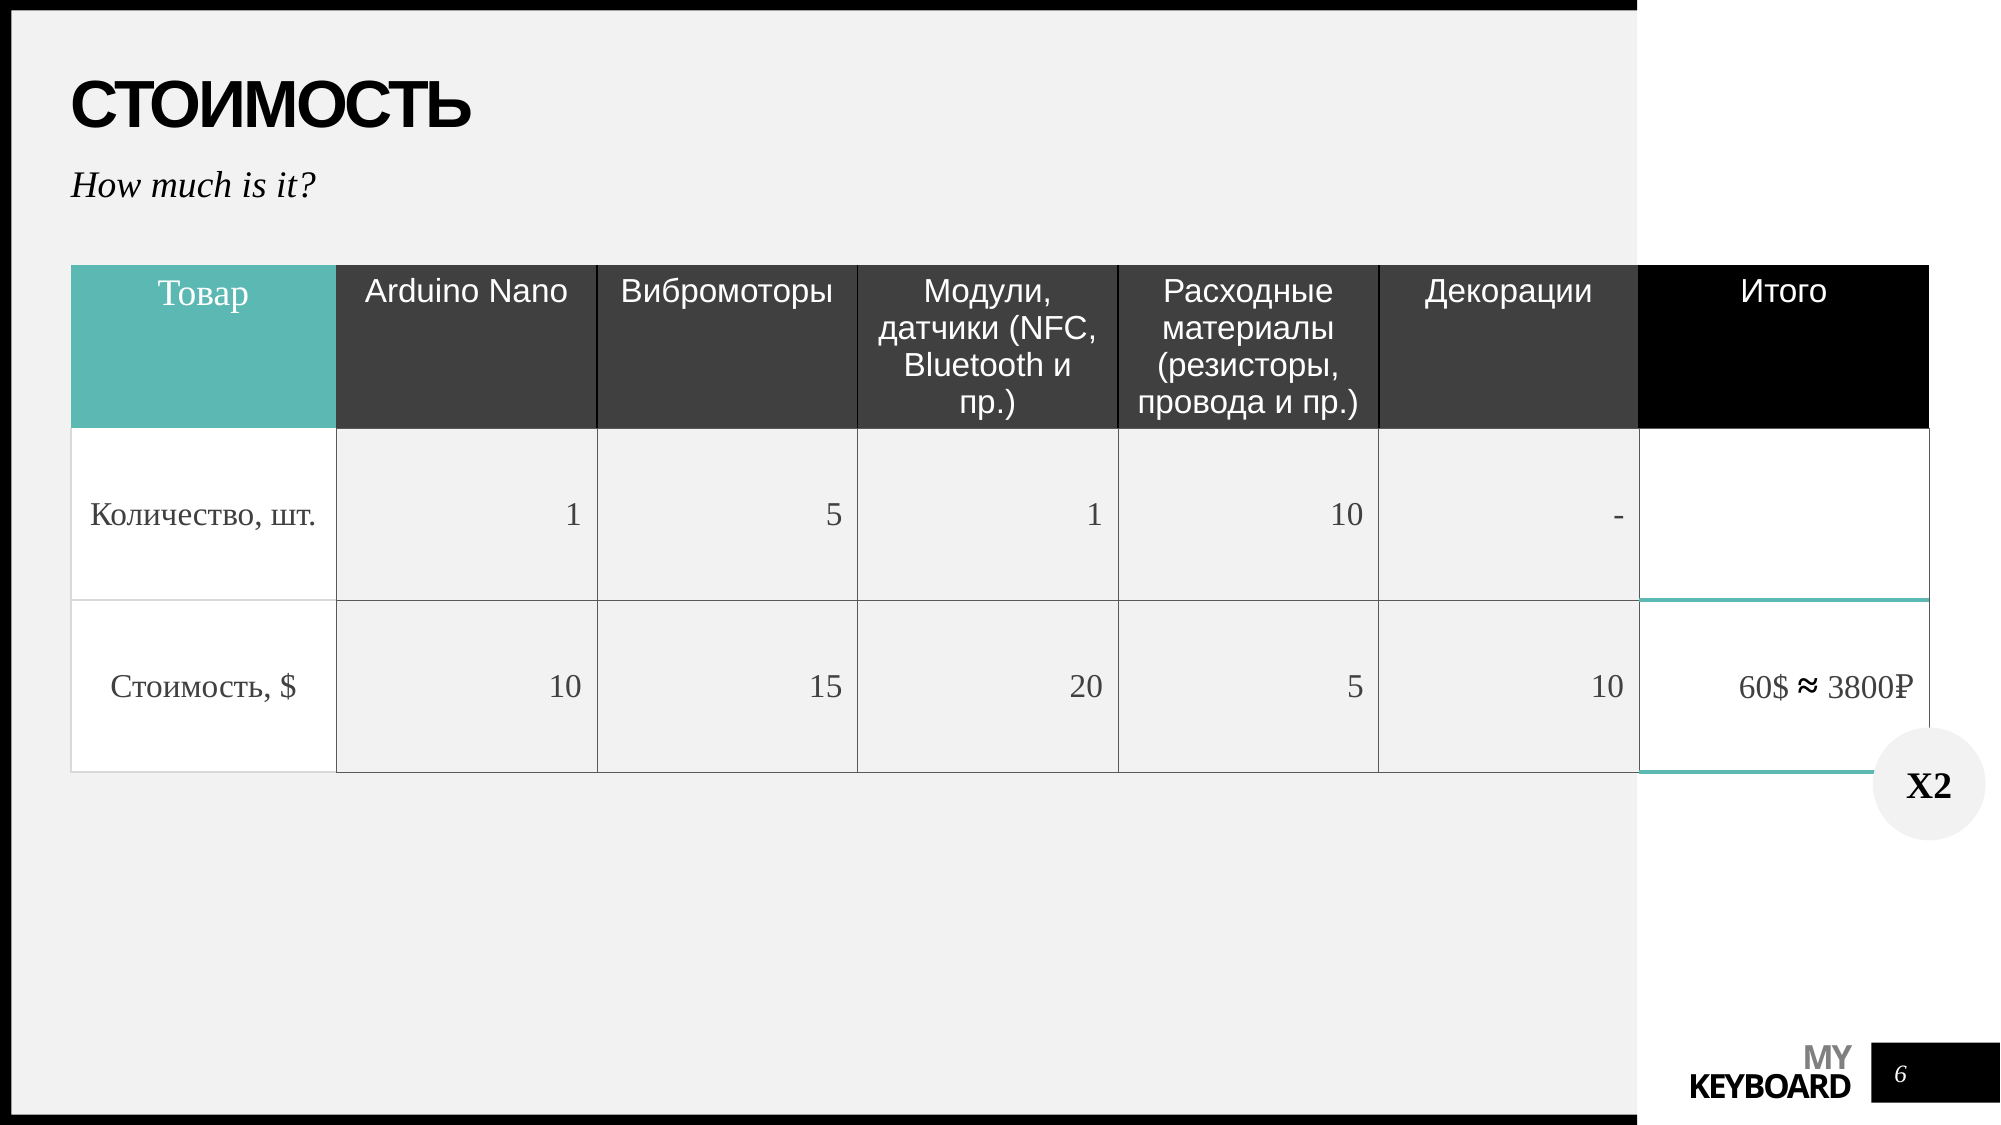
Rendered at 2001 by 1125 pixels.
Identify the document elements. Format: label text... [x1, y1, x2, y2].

table_header Итого [1640, 265, 1929, 428]
table_cell 15 [598, 601, 857, 772]
text_box X2 [1871, 726, 1987, 842]
table_header Декорации [1380, 265, 1638, 428]
table_cell 10 [1119, 429, 1378, 600]
table_header Arduino Nano [336, 265, 596, 428]
slide_number 6 [1877, 1050, 1924, 1096]
table_header Товар [71, 265, 336, 428]
table_cell 20 [858, 601, 1118, 772]
title Стоимость [70, 70, 1580, 142]
table_cell 1 [337, 429, 597, 600]
table_cell - [1379, 429, 1639, 600]
table_cell Стоимость, $ [72, 601, 336, 771]
list How much is it? [70, 165, 1580, 225]
table_cell [1640, 429, 1929, 598]
table_cell 60$ ≈ 3800₽ [1640, 602, 1929, 770]
table_cell 1 [858, 429, 1118, 600]
table_header Вибромоторы [598, 265, 857, 428]
table_cell 5 [598, 429, 857, 600]
table_cell 10 [337, 601, 597, 772]
table_cell Количество, шт. [72, 428, 336, 599]
table_cell 10 [1379, 601, 1639, 772]
table_header Модули, датчики (NFC, Bluetooth и пр.) [858, 265, 1117, 428]
table_header Расходные материалы (резисторы, провода и пр.) [1119, 265, 1378, 428]
table_cell 5 [1119, 601, 1378, 772]
